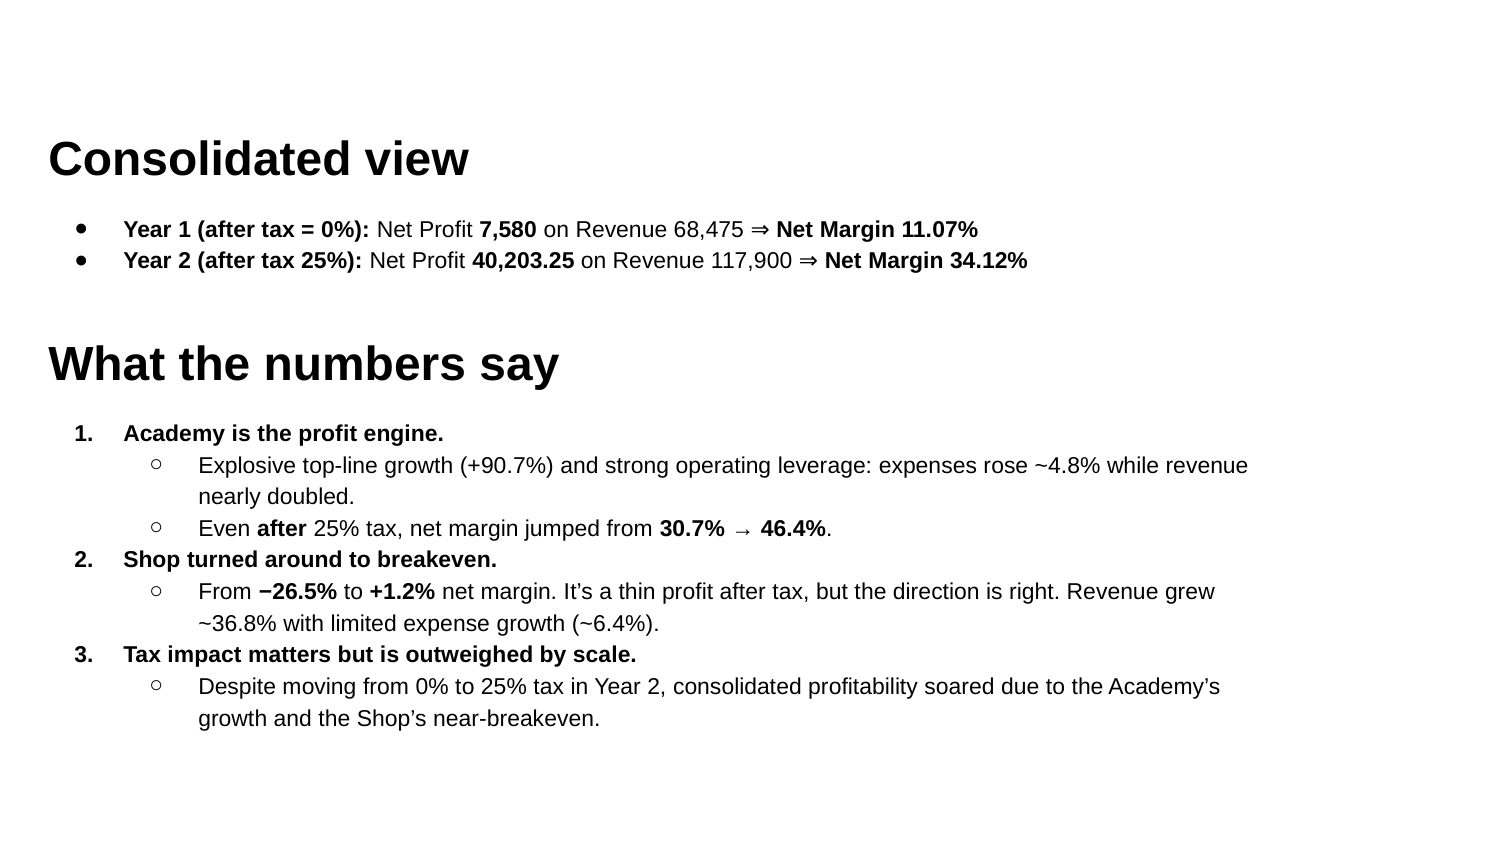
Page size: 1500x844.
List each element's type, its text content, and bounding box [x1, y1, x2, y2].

title Consolidated view Year 1 (after tax = 0%): Net Profit 7,580 on Revenue 68,475 ⇒ Net Margin 11.07% Year 2 (after tax 25%): Net Profit 40,203.25 on Revenue 117,900 ⇒ Net Margin 34.12% What the numbers say Academy is the profit engine. Explosive top-line growth (+90.7%) and strong operating leverage: expenses rose ~4.8% while revenue nearly doubled. Even after 25% tax, net margin jumped from 30.7% → 46.4%. Shop turned around to breakeven. From −26.5% to +1.2% net margin. It’s a thin profit after tax, but the direction is right. Revenue grew ~36.8% with limited expense growth (~6.4%). Tax impact matters but is outweighed by scale. Despite moving from 0% to 25% tax in Year 2, consolidated profitability soared due to the Academy’s growth and the Shop’s near-breakeven. [33, 42, 1303, 808]
